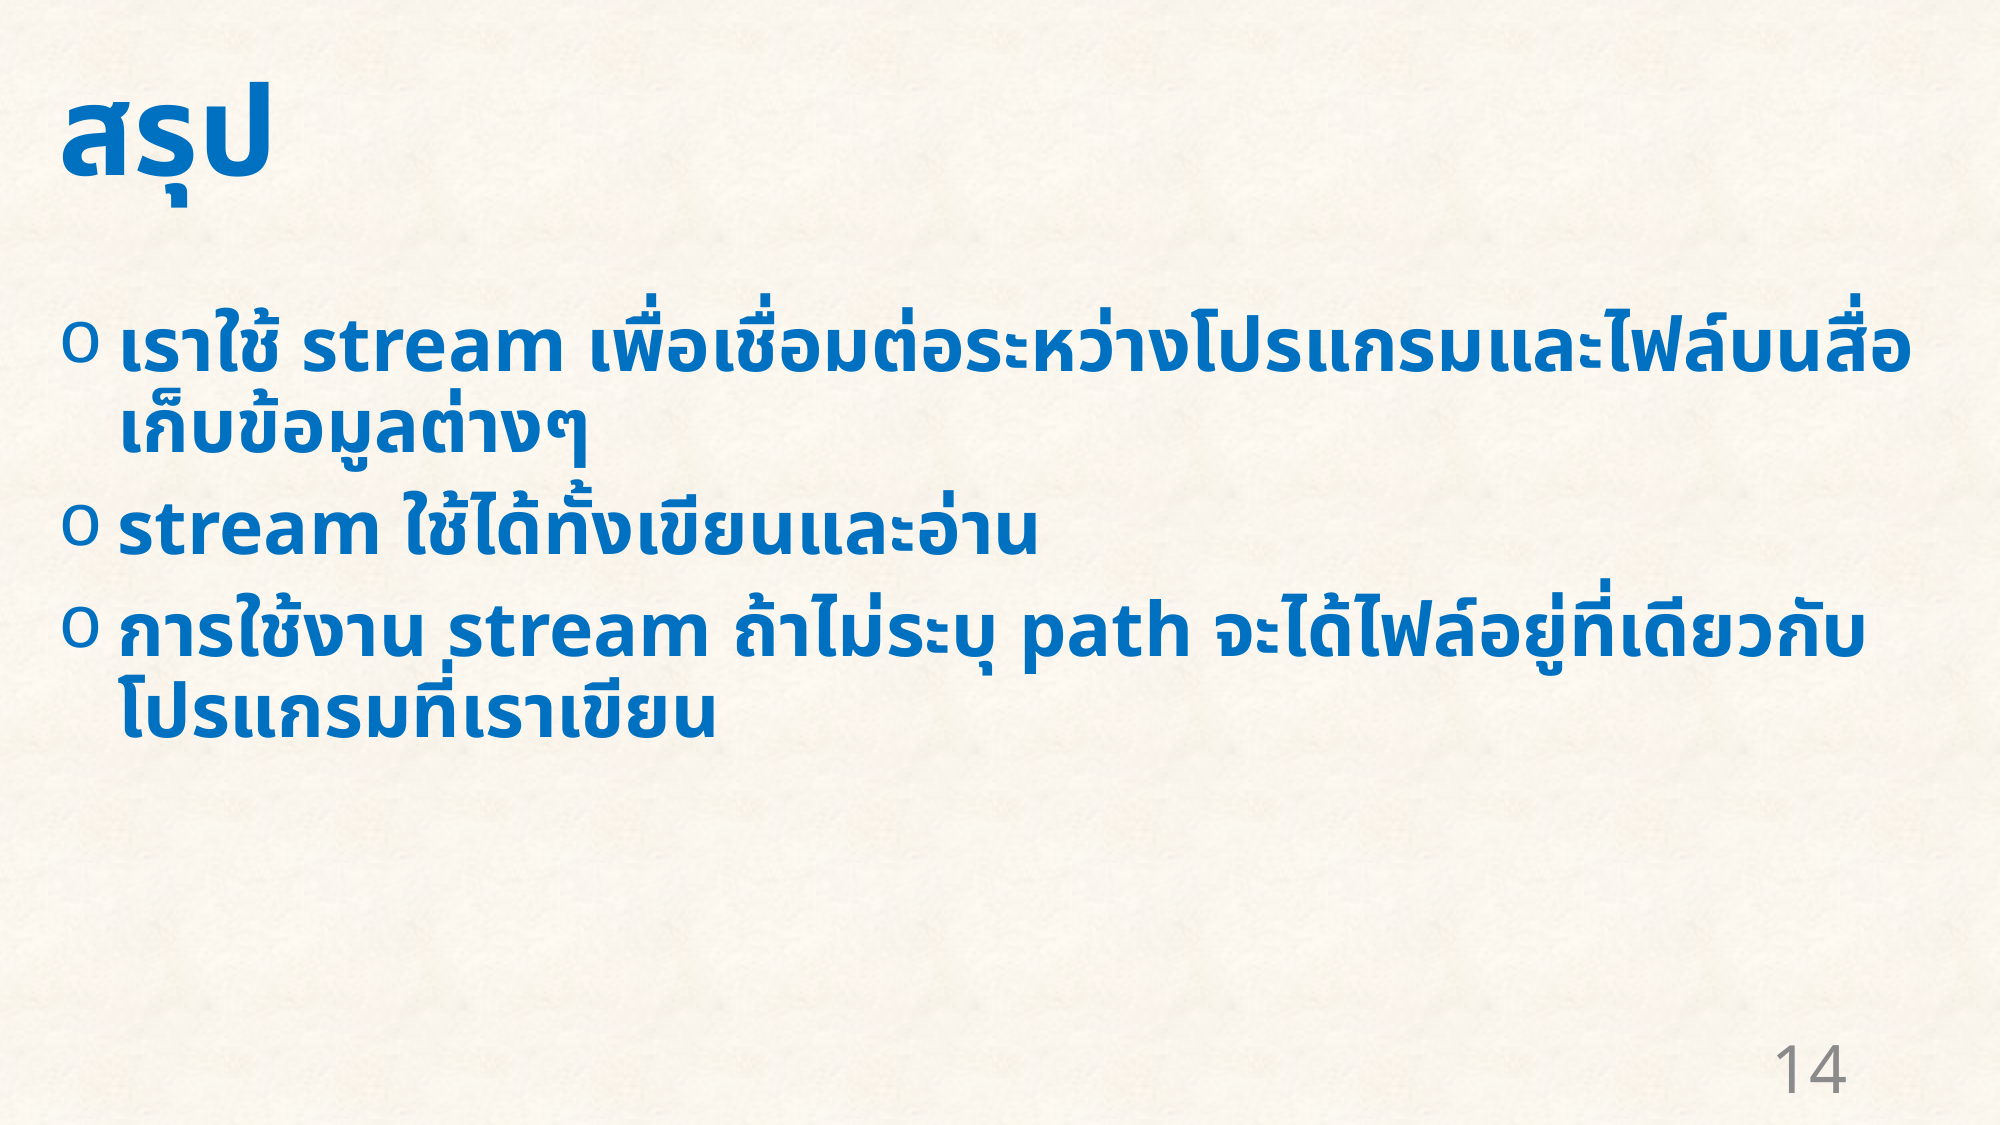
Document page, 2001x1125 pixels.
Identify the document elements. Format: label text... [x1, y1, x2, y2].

list เราใช้ stream เพื่อเชื่อมต่อระหว่างโปรแกรมและไฟล์บนสื่อเก็บข้อมูลต่างๆ stream ใช้ได้ทั้งเขียนและอ่าน การใช้งาน stream ถ้าไม่ระบุ path จะได้ไฟล์อยู่ที่เดียวกับโปรแกรมที่เราเขียน [43, 299, 1969, 1014]
slide_number 14 [1412, 1042, 1863, 1103]
title สรุป [43, 26, 1769, 244]
